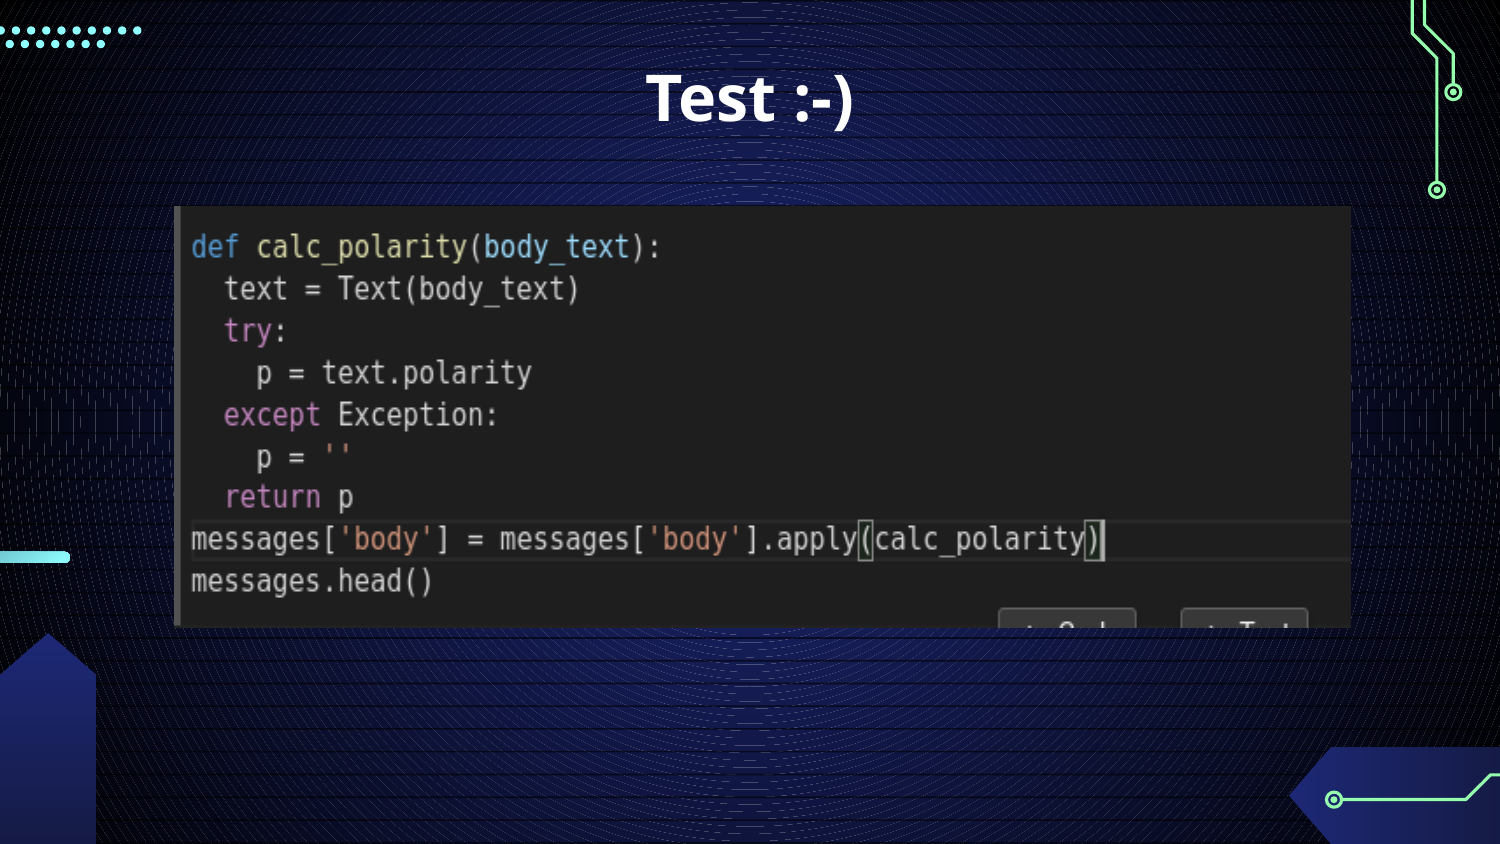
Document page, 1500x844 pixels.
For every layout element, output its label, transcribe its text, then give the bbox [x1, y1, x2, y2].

picture [174, 206, 1352, 628]
title Test :-) [116, 48, 1383, 143]
